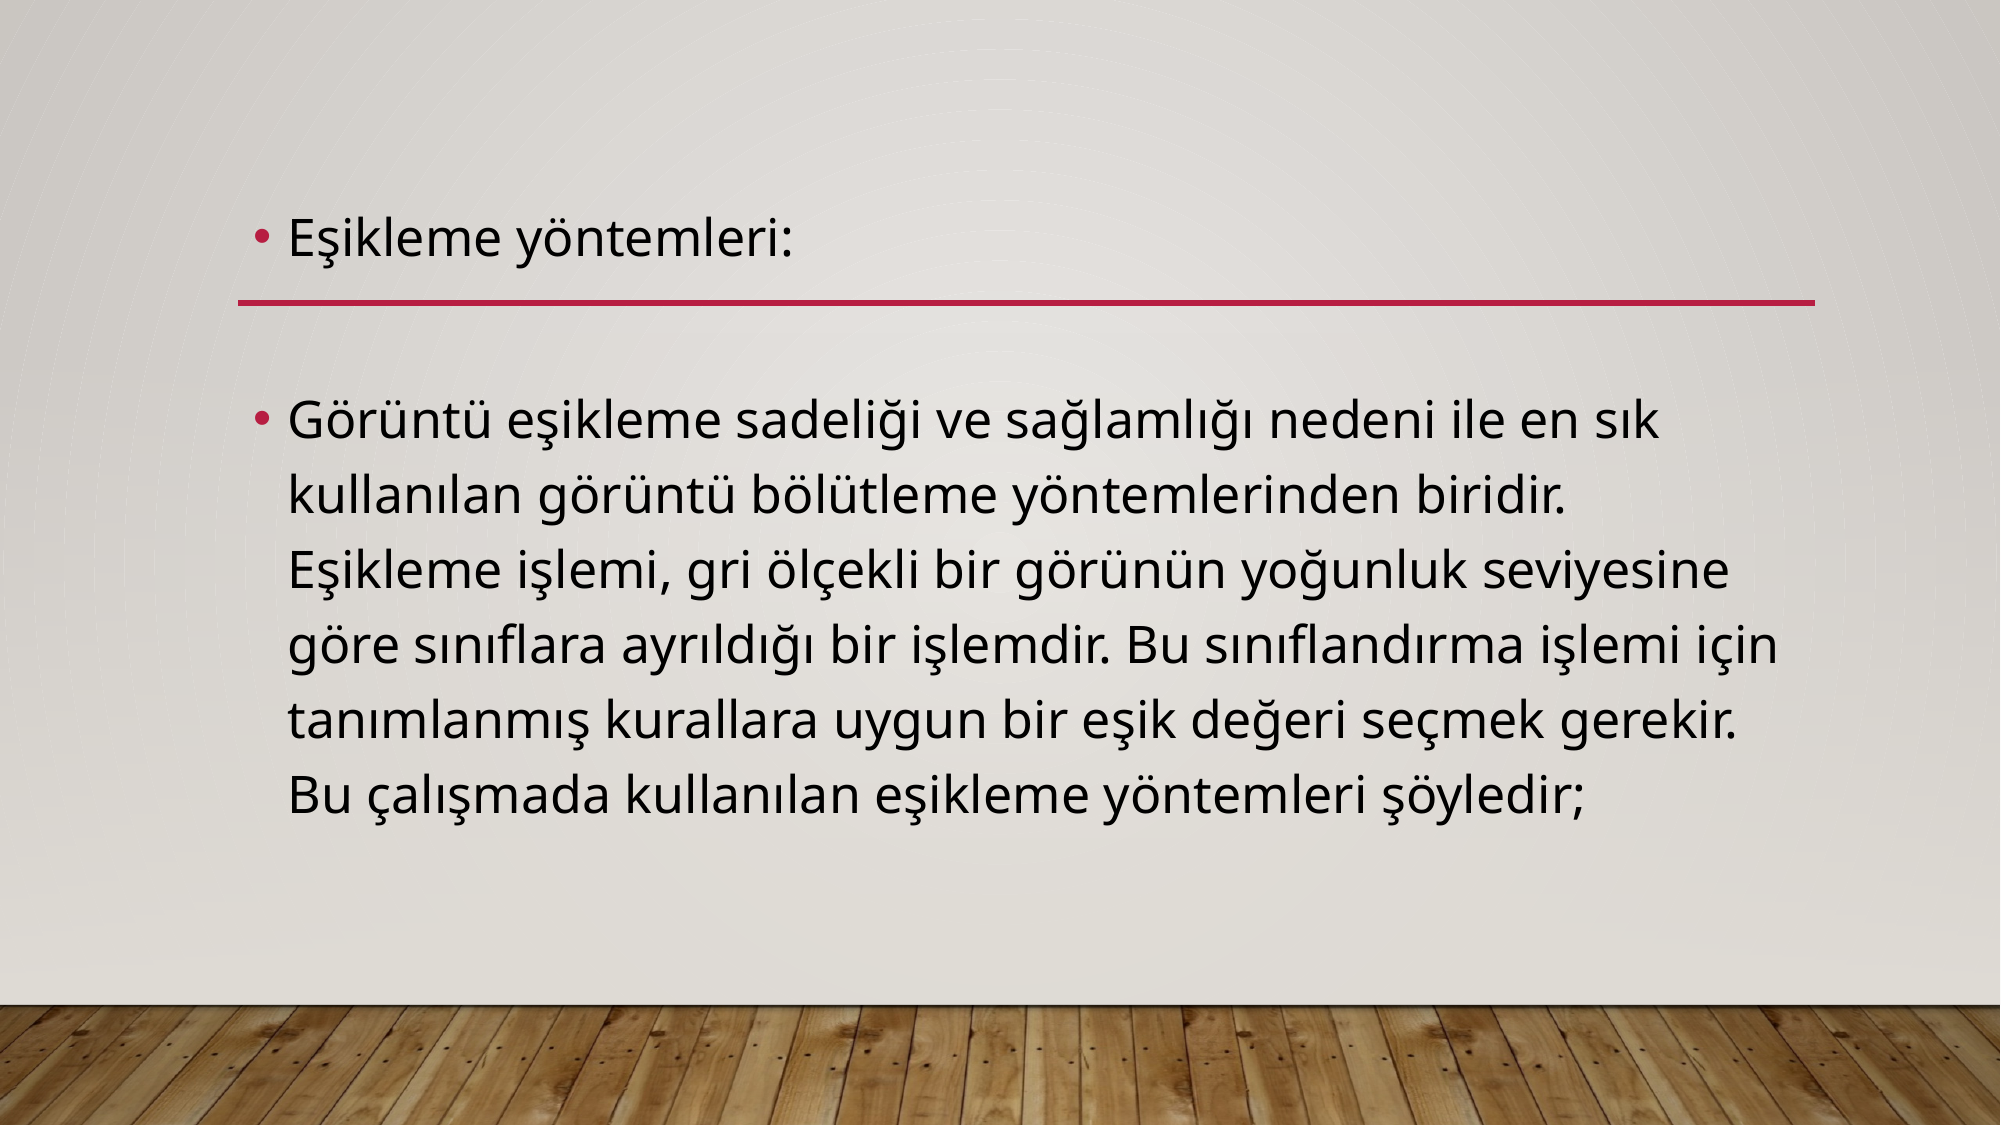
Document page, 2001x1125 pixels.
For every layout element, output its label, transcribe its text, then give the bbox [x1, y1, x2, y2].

list Eşikleme yöntemleri: Görüntü eşikleme sadeliği ve sağlamlığı nedeni ile en sık kullanılan görüntü bölütleme yöntemlerinden biridir. Eşikleme işlemi, gri ölçekli bir görünün yoğunluk seviyesine göre sınıflara ayrıldığı bir işlemdir. Bu sınıflandırma işlemi için tanımlanmış kurallara uygun bir eşik değeri seçmek gerekir. Bu çalışmada kullanılan eşikleme yöntemleri şöyledir; [238, 184, 1814, 897]
picture [0, 1005, 2000, 1125]
